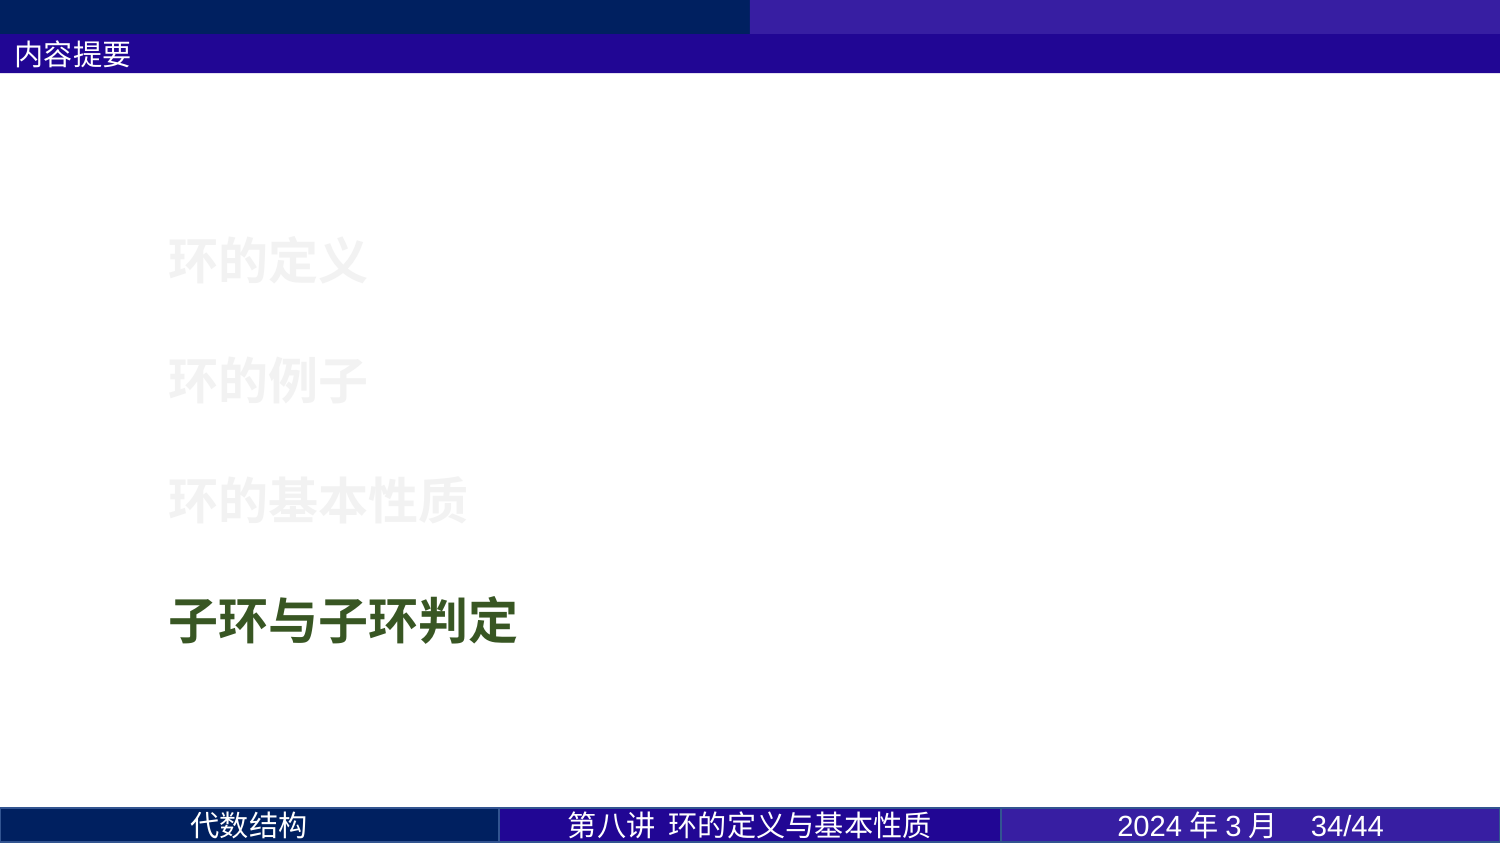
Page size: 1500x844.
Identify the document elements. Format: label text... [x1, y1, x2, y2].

text_box 第八讲 环的定义与基本性质 [498, 807, 1000, 843]
text_box 2024年3月 /44 [1000, 807, 1500, 843]
text_box 代数结构 [0, 807, 498, 843]
text_box [749, 0, 1500, 35]
text_box [0, 0, 749, 35]
text_box 环的定义 环的例子 环的基本性质 子环与子环判定 [153, 162, 736, 658]
text_box 内容提要 [0, 35, 1500, 74]
